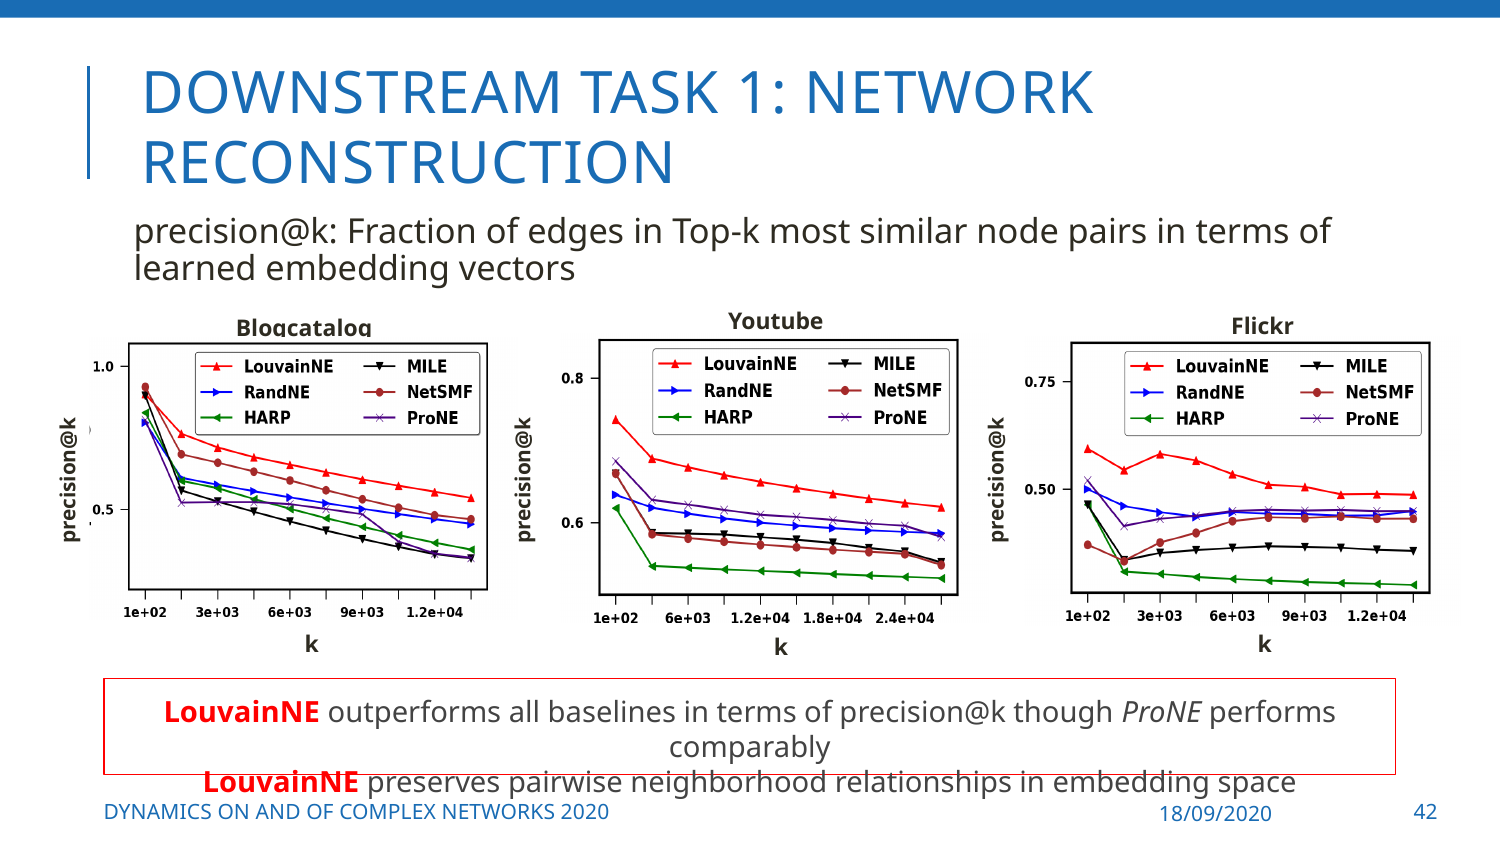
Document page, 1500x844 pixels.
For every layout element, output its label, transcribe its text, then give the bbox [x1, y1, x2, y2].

list precision@k: Fraction of edges in Top-k most similar node pairs in terms of learned embedding vectors [126, 674, 1454, 777]
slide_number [1022, 796, 1288, 830]
slide_number 42 [1333, 796, 1454, 830]
list precision@k: Fraction of edges in Top-k most similar node pairs in terms of learned embedding vectors [126, 206, 1454, 286]
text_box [39, 291, 1461, 667]
text_box LouvainNE outperforms all baselines in terms of precision@k though ProNE performs comparably LouvainNE preserves pairwise neighborhood relationships in embedding space [104, 678, 1396, 775]
footer Dynamics On and Of Complex Networks 2020 [88, 796, 980, 830]
title Downstream task 1: Network reconstruction [126, 66, 1454, 184]
